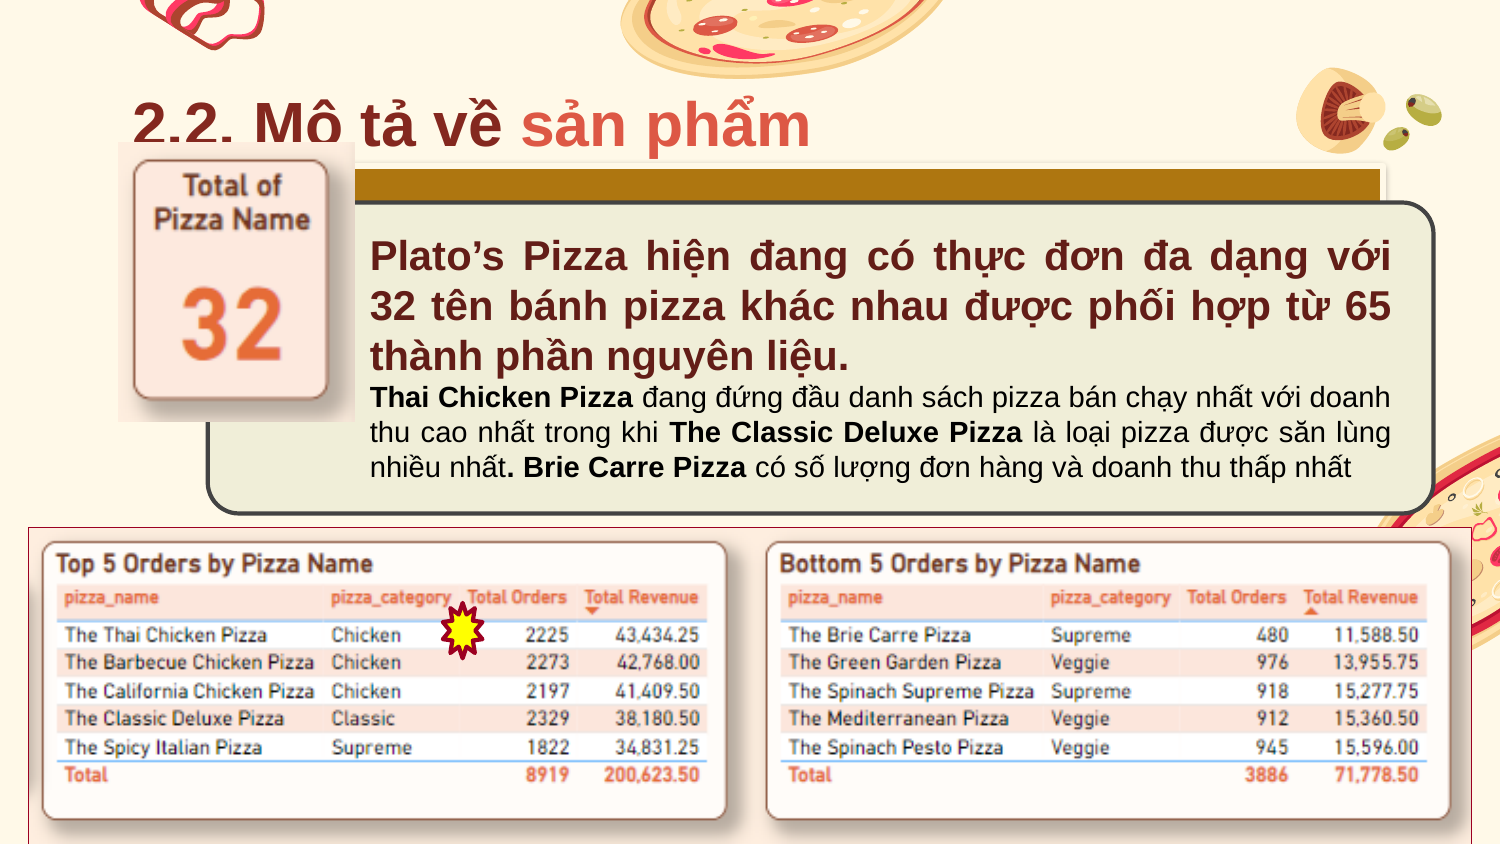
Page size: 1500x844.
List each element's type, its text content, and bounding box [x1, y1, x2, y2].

picture [118, 142, 356, 423]
text_box [207, 202, 1434, 514]
text_box Plato’s Pizza hiện đang có thực đơn đa dạng với 32 tên bánh pizza khác nhau được phối hợp từ 65 thành phần nguyên liệu. Thai Chicken Pizza đang đứng đầu danh sách pizza bán chạy nhất với doanh thu cao nhất trong khi The Classic Deluxe Pizza là loại pizza được săn lùng nhiều nhất. Brie Carre Pizza có số lượng đơn hàng và doanh thu thấp nhất [354, 221, 1407, 491]
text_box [28, 528, 1471, 844]
text_box [360, 165, 1383, 202]
title 2.2. Mô tả về sản phẩm [116, 69, 1383, 164]
